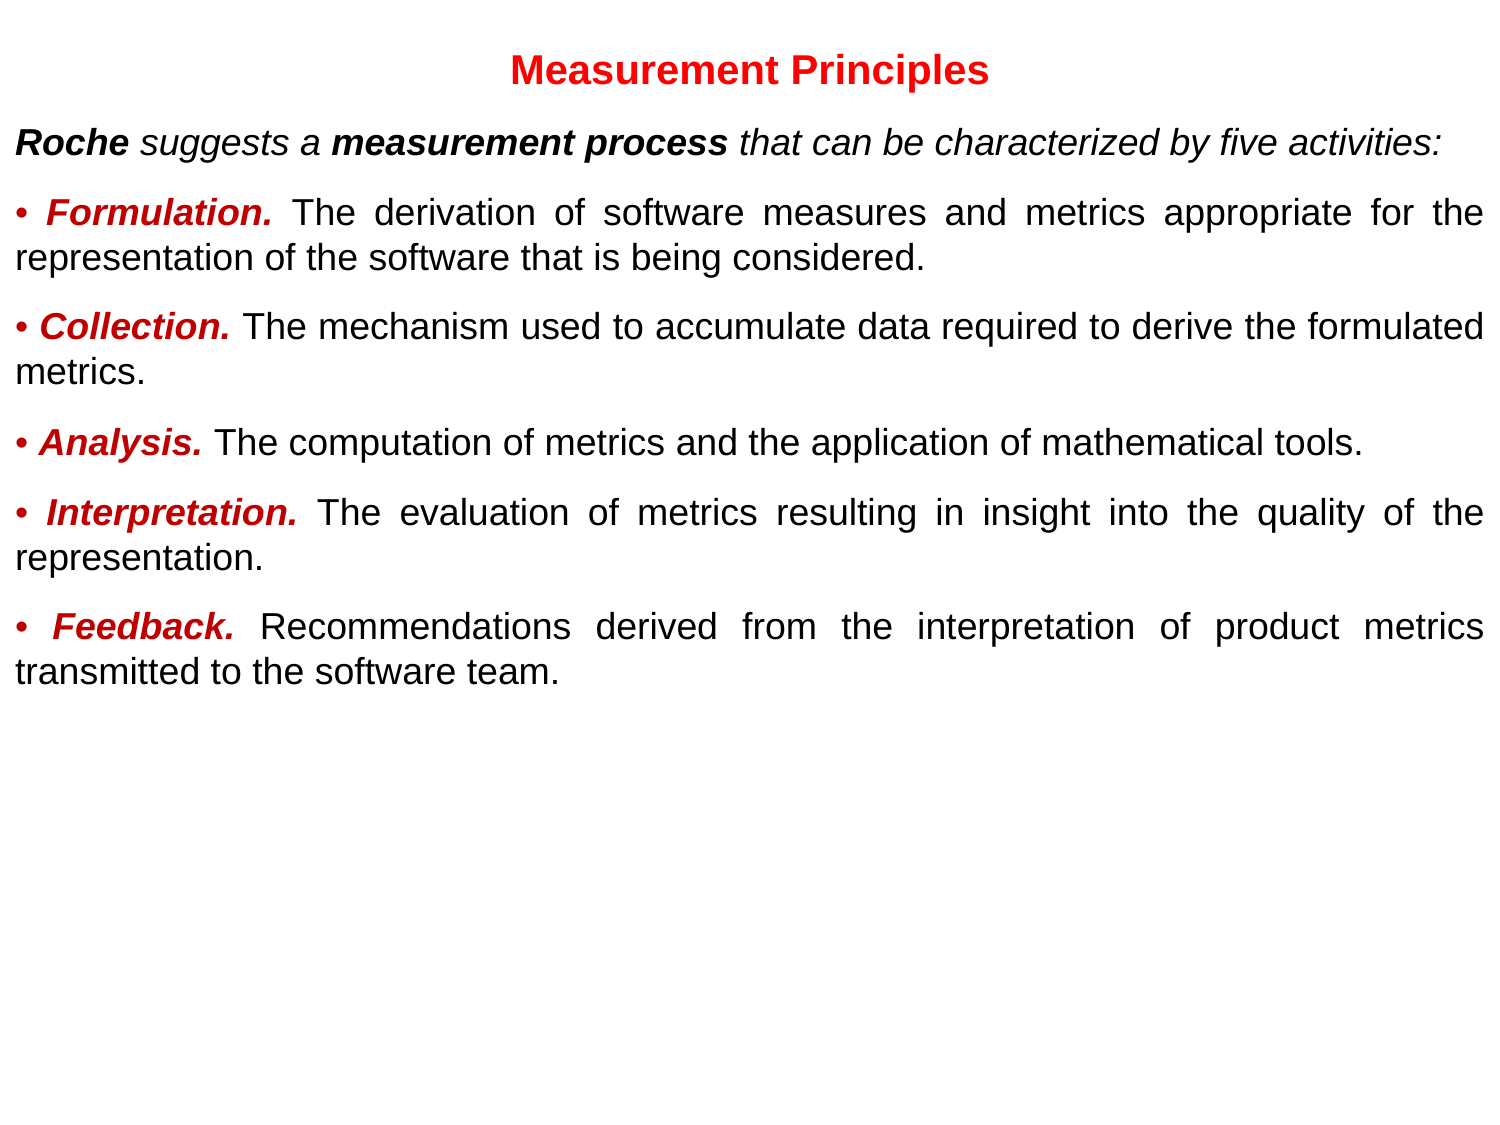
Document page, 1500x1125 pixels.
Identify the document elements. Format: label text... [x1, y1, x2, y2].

text_box Measurement Principles Roche suggests a measurement process that can be characterized by five activities: • Formulation. The derivation of software measures and metrics appropriate for the representation of the software that is being considered. • Collection. The mechanism used to accumulate data required to derive the formulated metrics. • Analysis. The computation of metrics and the application of mathematical tools. • Interpretation. The evaluation of metrics resulting in insight into the quality of the representation. • Feedback. Recommendations derived from the interpretation of product metrics transmitted to the software team. [0, 35, 1500, 700]
